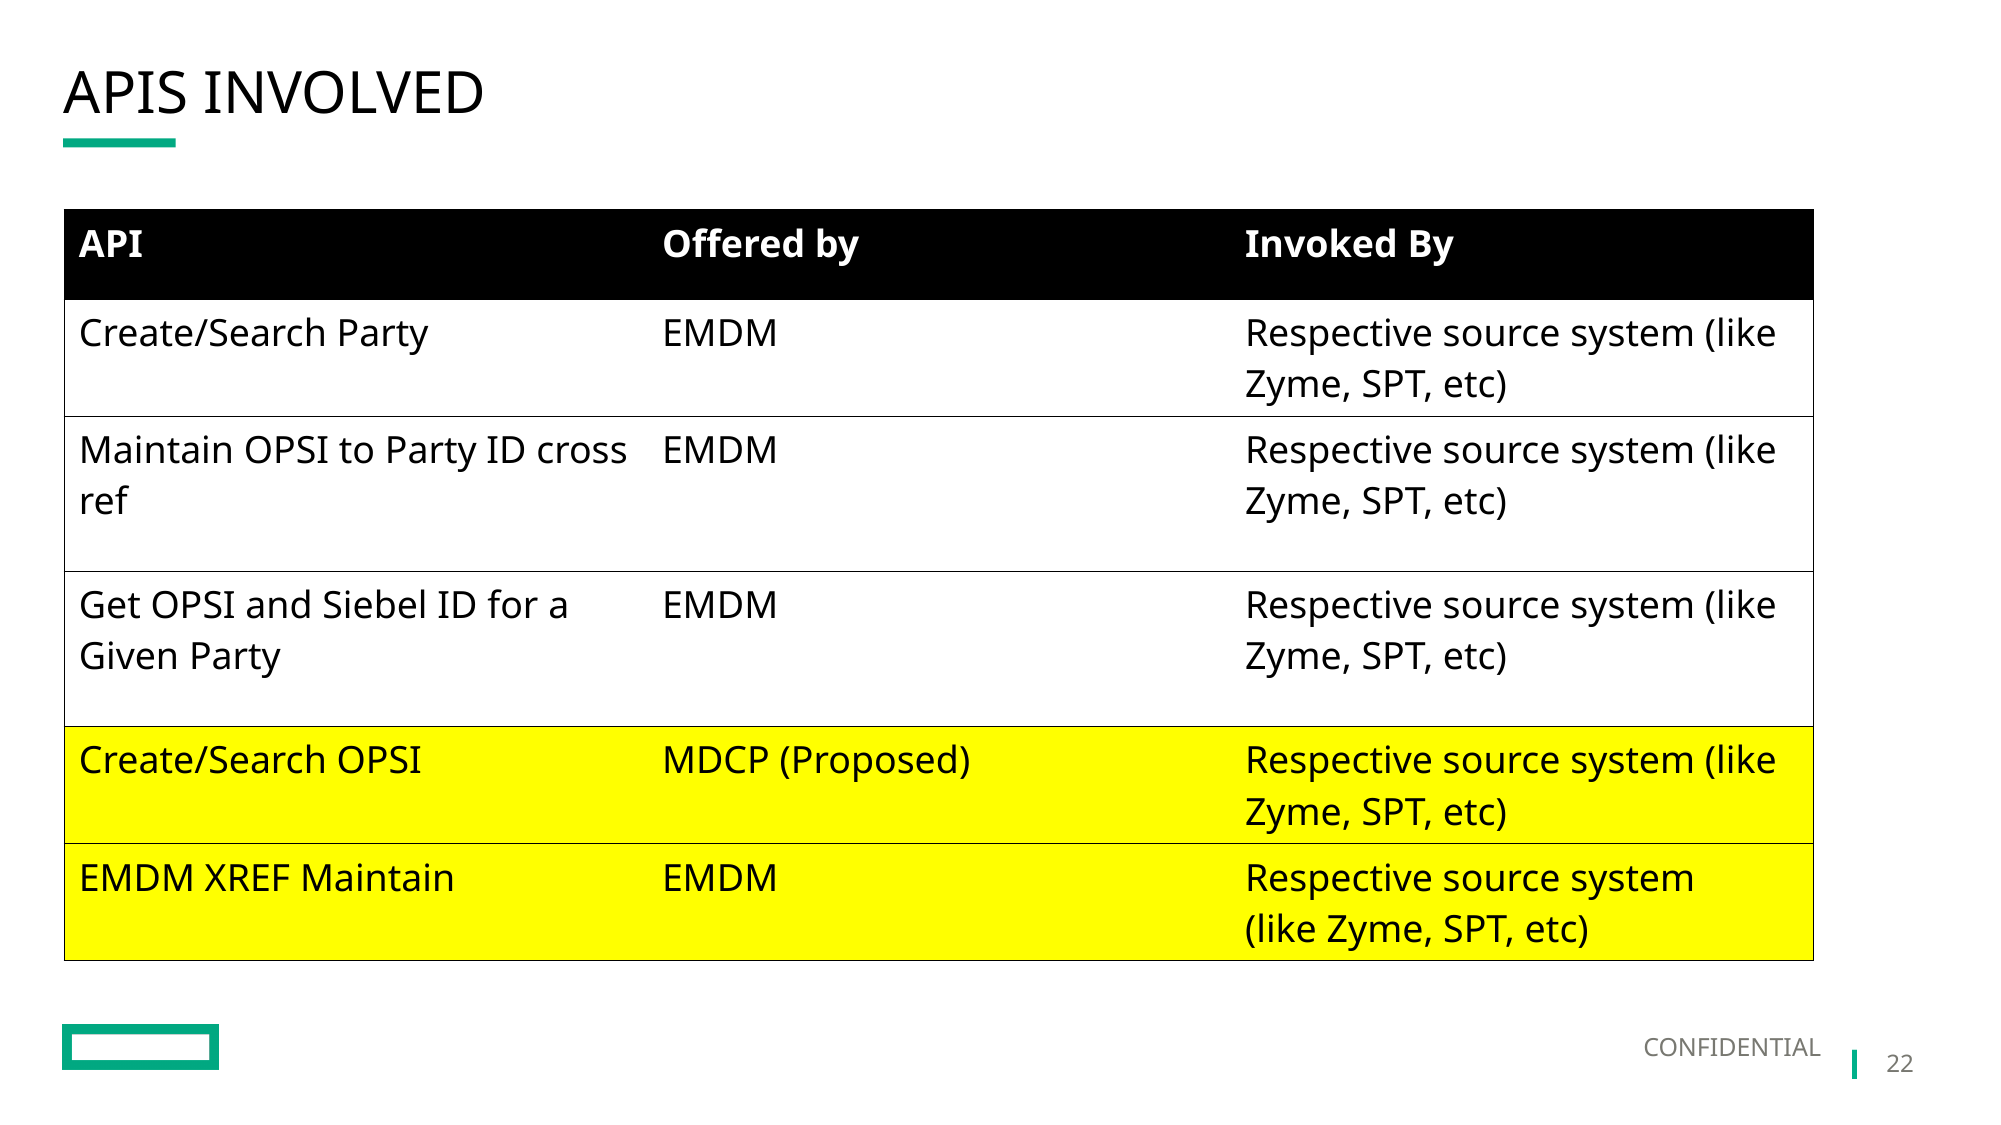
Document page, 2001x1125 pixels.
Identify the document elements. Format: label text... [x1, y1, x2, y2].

table_cell EMDM [647, 572, 1230, 726]
table_cell EMDM [647, 300, 1230, 416]
table_header Offered by [647, 210, 1230, 299]
table_cell MDCP (Proposed) [647, 727, 1230, 843]
picture [1852, 1043, 1857, 1079]
table_cell Respective source system (like Zyme, SPT, etc) [1230, 417, 1813, 571]
table_cell Maintain OPSI to Party ID cross ref [65, 417, 647, 571]
table_cell EMDM [647, 417, 1230, 571]
table_cell Respective source system (like Zyme, SPT, etc) [1230, 727, 1813, 843]
table_header API [65, 210, 647, 299]
table_cell Get OPSI and Siebel ID for a Given Party [65, 572, 647, 726]
table_cell Respective source system (like Zyme, SPT, etc) [1230, 572, 1813, 726]
table_cell Create/Search Party [65, 300, 647, 416]
footer Confidential [1161, 1027, 1837, 1064]
table_cell Create/Search OPSI [65, 727, 647, 843]
table_cell EMDM XREF Maintain [65, 844, 647, 960]
title APIS involved [63, 63, 1938, 134]
slide_number 22 [1837, 1033, 1950, 1094]
table_cell EMDM [647, 844, 1230, 960]
table_cell Respective source system (like Zyme, SPT, etc) [1230, 300, 1813, 416]
picture [62, 1024, 219, 1070]
table_header Invoked By [1230, 210, 1813, 299]
table_cell Respective source system (like Zyme, SPT, etc) [1230, 844, 1813, 960]
